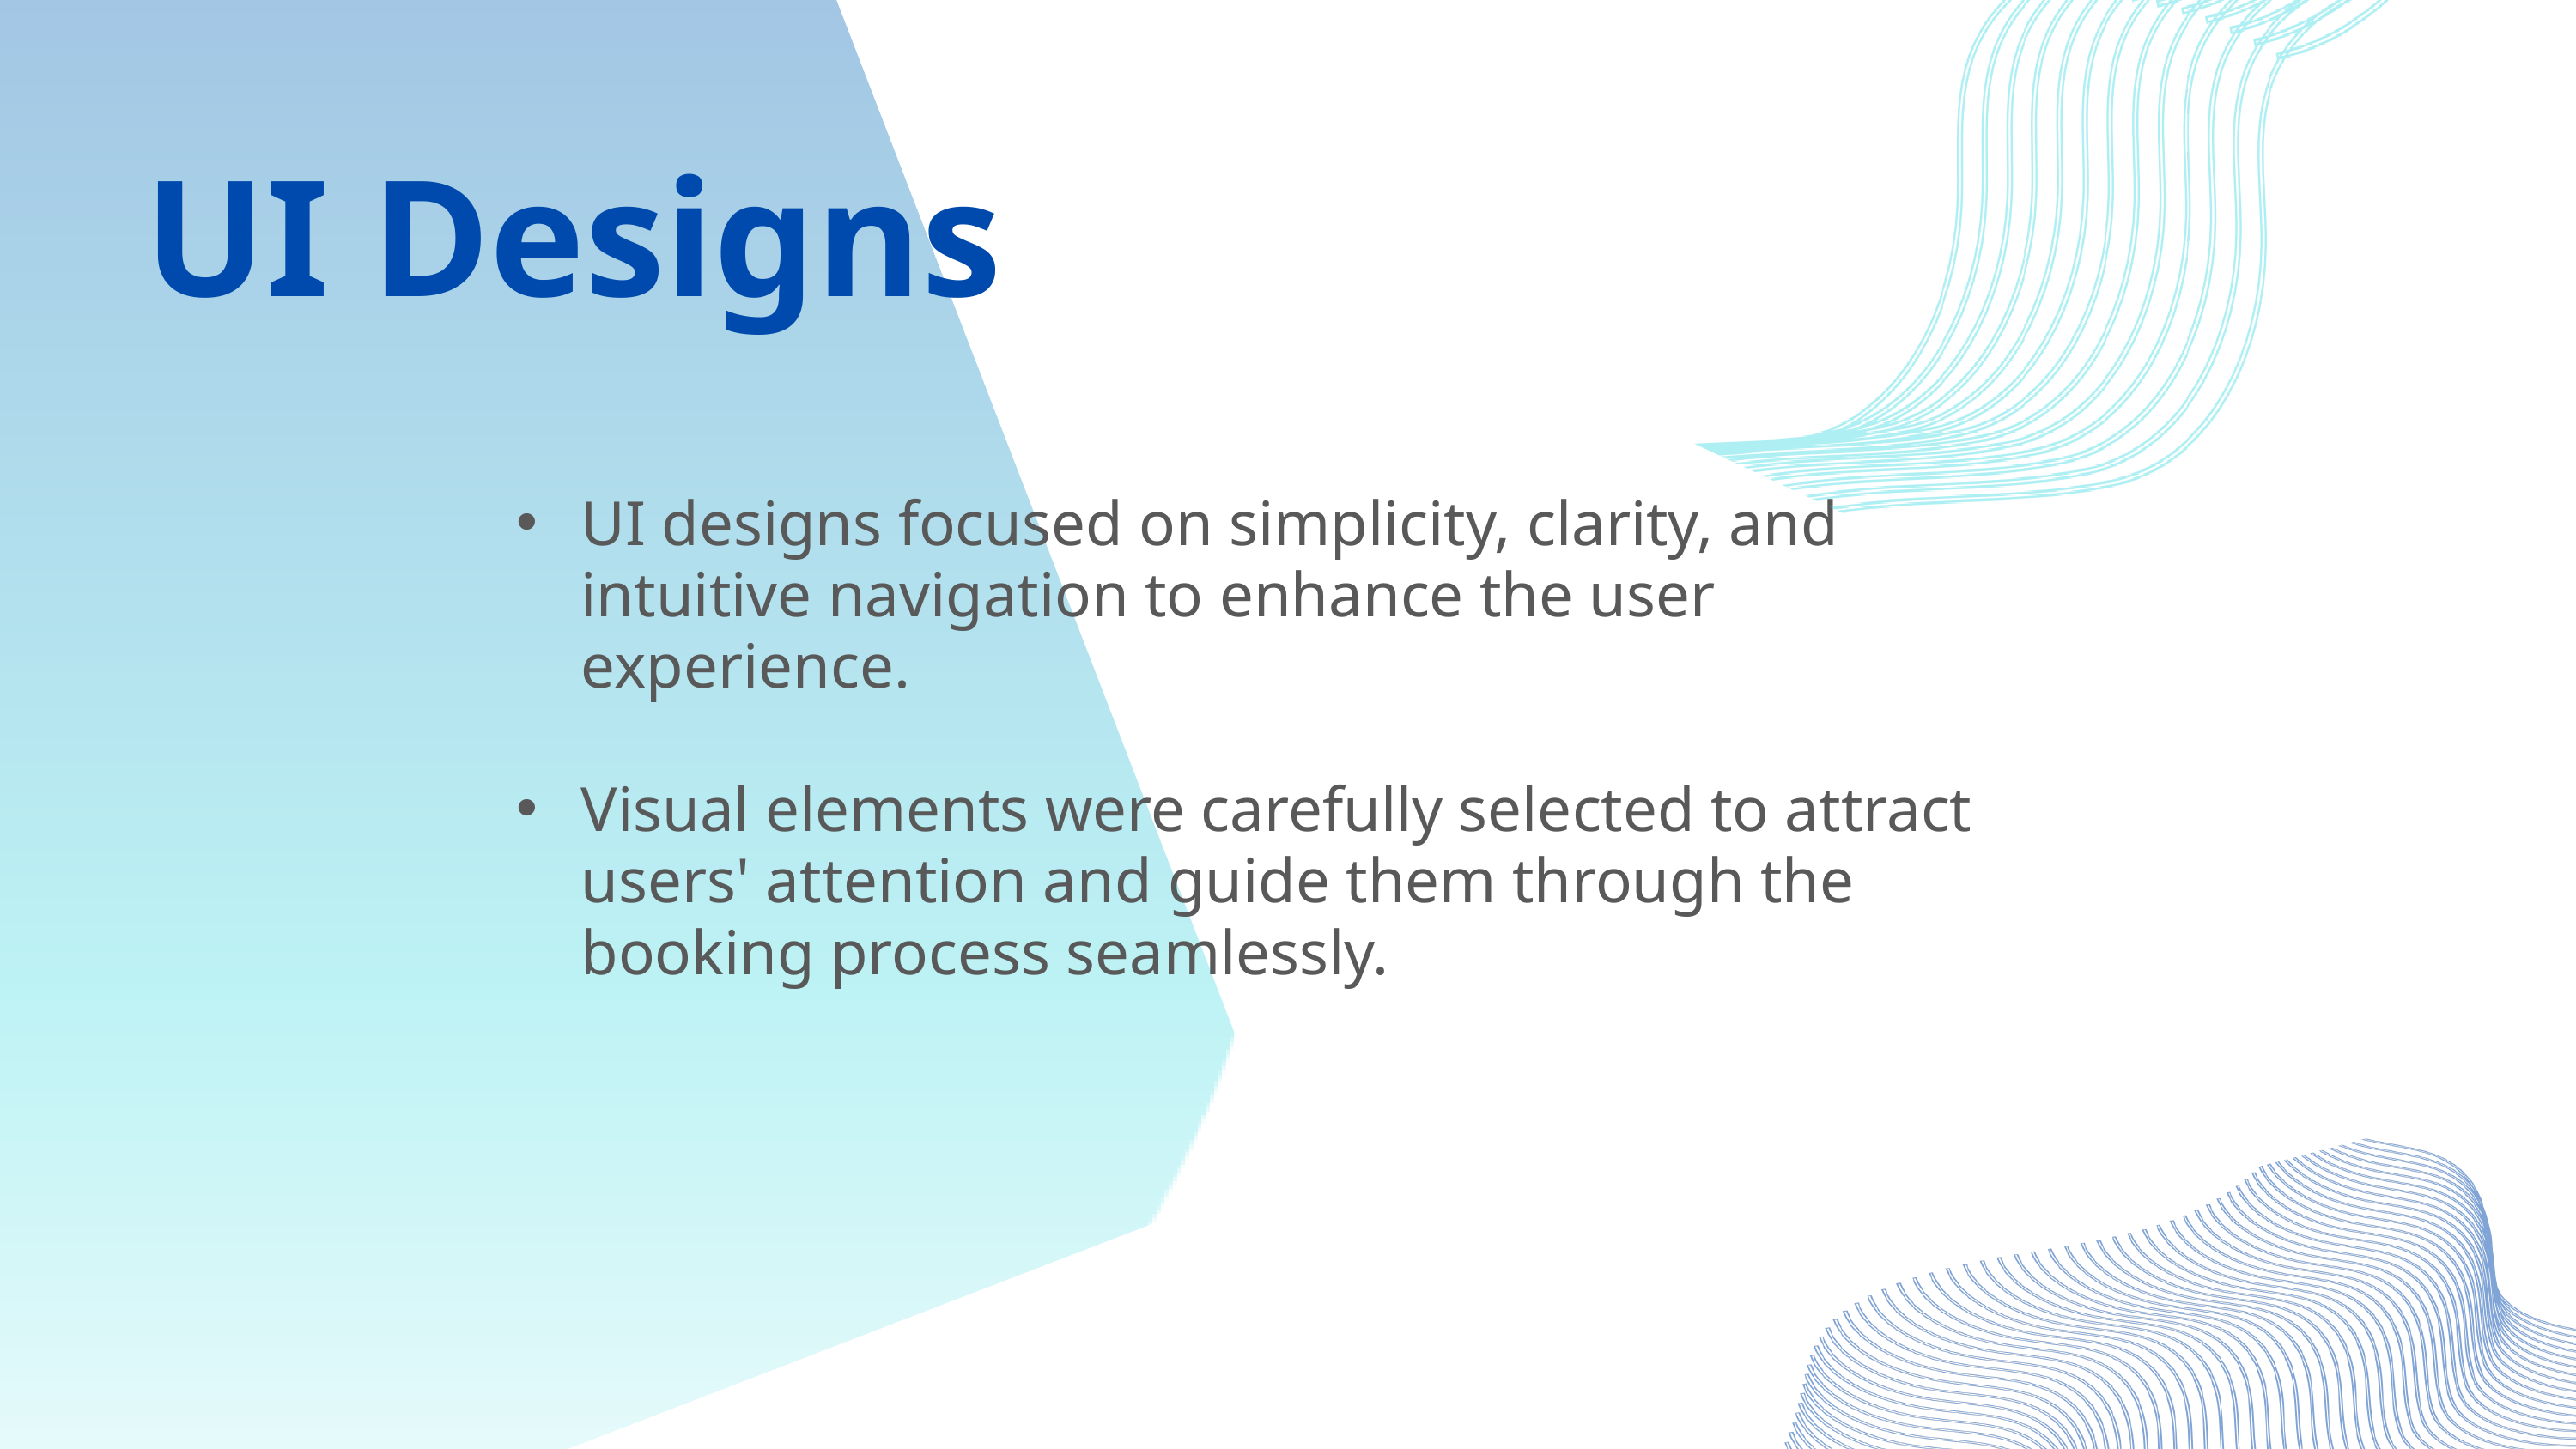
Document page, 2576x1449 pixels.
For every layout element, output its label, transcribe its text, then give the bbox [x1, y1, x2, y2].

text_box UI designs focused on simplicity, clarity, and intuitive navigation to enhance the user experience. Visual elements were carefully selected to attract users' attention and guide them through the booking process seamlessly. [516, 486, 2060, 987]
text_box [0, 0, 1288, 1449]
text_box [1126, 0, 2576, 857]
text_box UI Designs [144, 167, 1059, 329]
text_box [1525, 1083, 2576, 1449]
